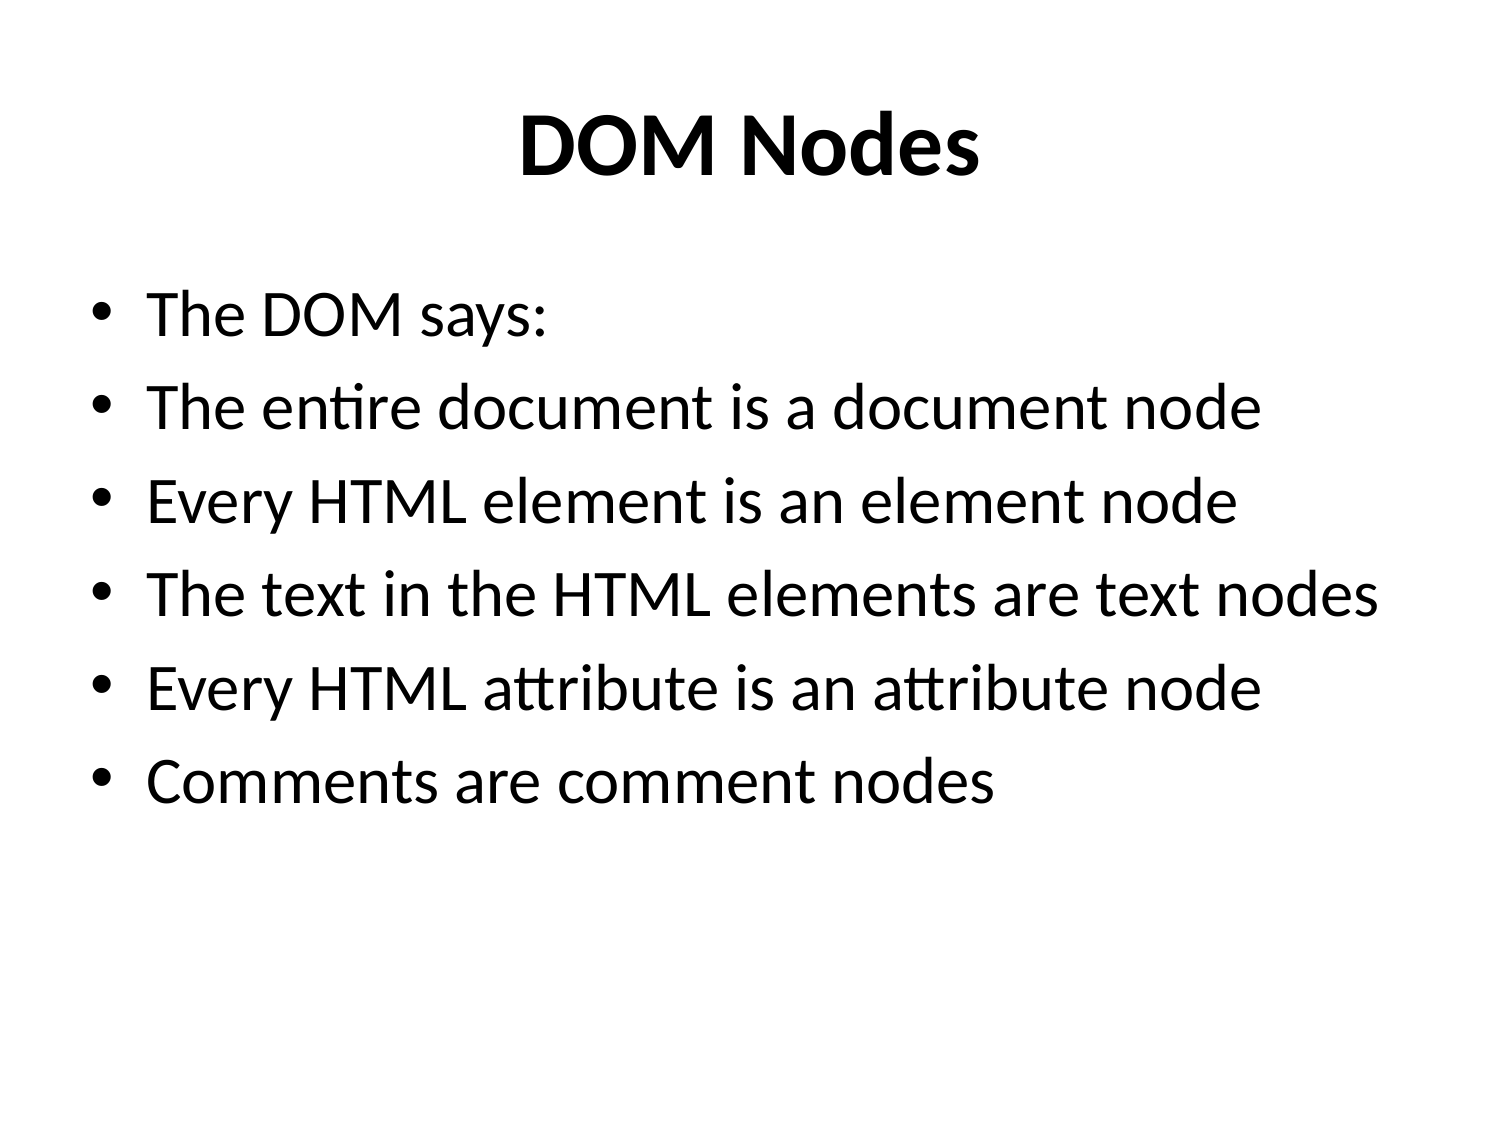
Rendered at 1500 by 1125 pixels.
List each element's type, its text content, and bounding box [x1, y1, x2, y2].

title DOM Nodes [75, 45, 1425, 233]
list The DOM says: The entire document is a document node Every HTML element is an element node The text in the HTML elements are text nodes Every HTML attribute is an attribute node Comments are comment nodes [75, 262, 1425, 1005]
